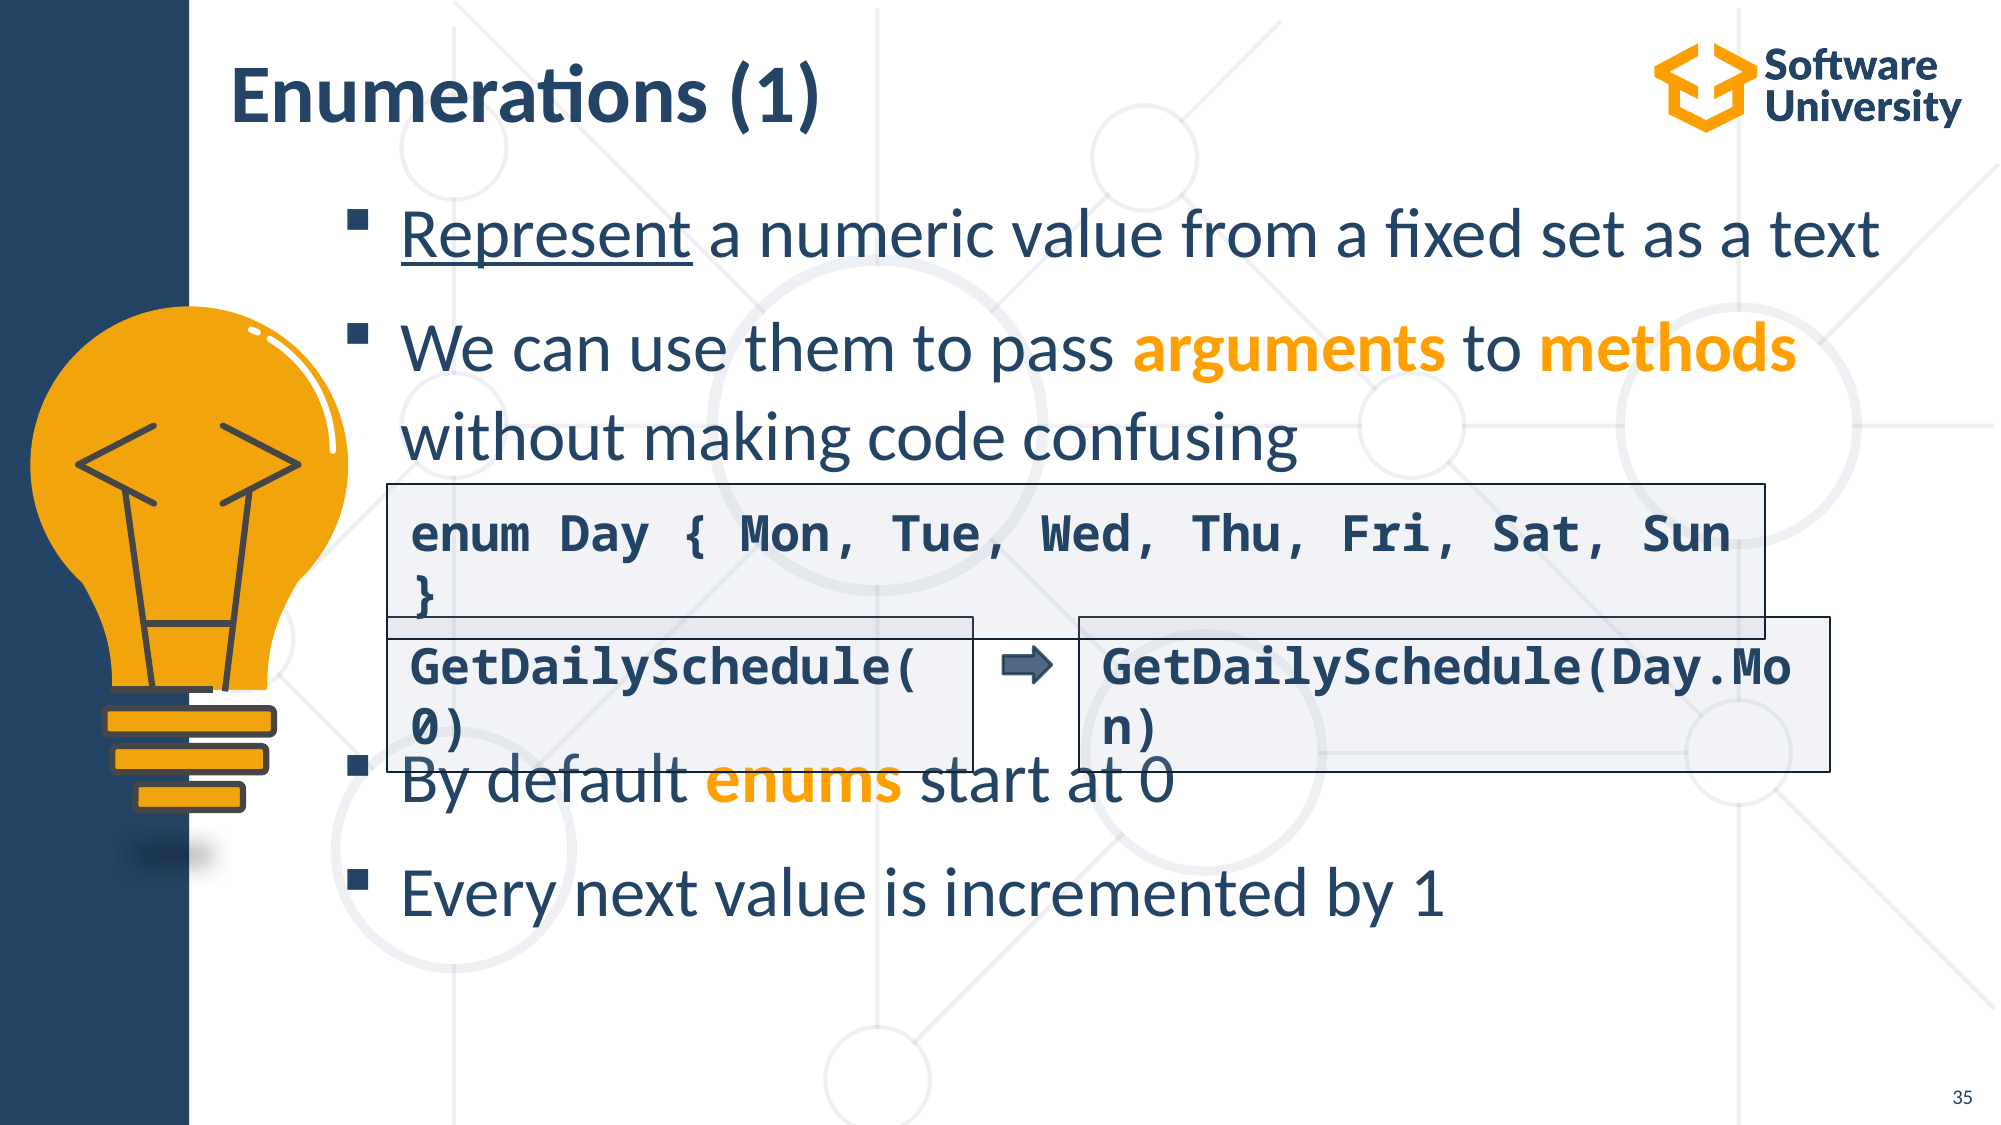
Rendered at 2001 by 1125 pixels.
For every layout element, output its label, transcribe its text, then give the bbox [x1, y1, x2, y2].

text_box enum Day { Mon, Tue, Wed, Thu, Fri, Sat, Sun } [387, 484, 1766, 640]
text_box 35 [1927, 1067, 1989, 1117]
title Enumerations (1) [212, 16, 1628, 162]
picture [1641, 31, 1973, 145]
text_box [1001, 644, 1054, 685]
text_box GetDailySchedule(0) [387, 640, 973, 772]
list Represent a numeric value from a fixed set as a text We can use them to pass arguments to methods without making code confusing By default enums start at 0 Every next value is incremented by 1 [324, 176, 1986, 1087]
text_box GetDailySchedule(Day.Mon) [1079, 616, 1830, 772]
